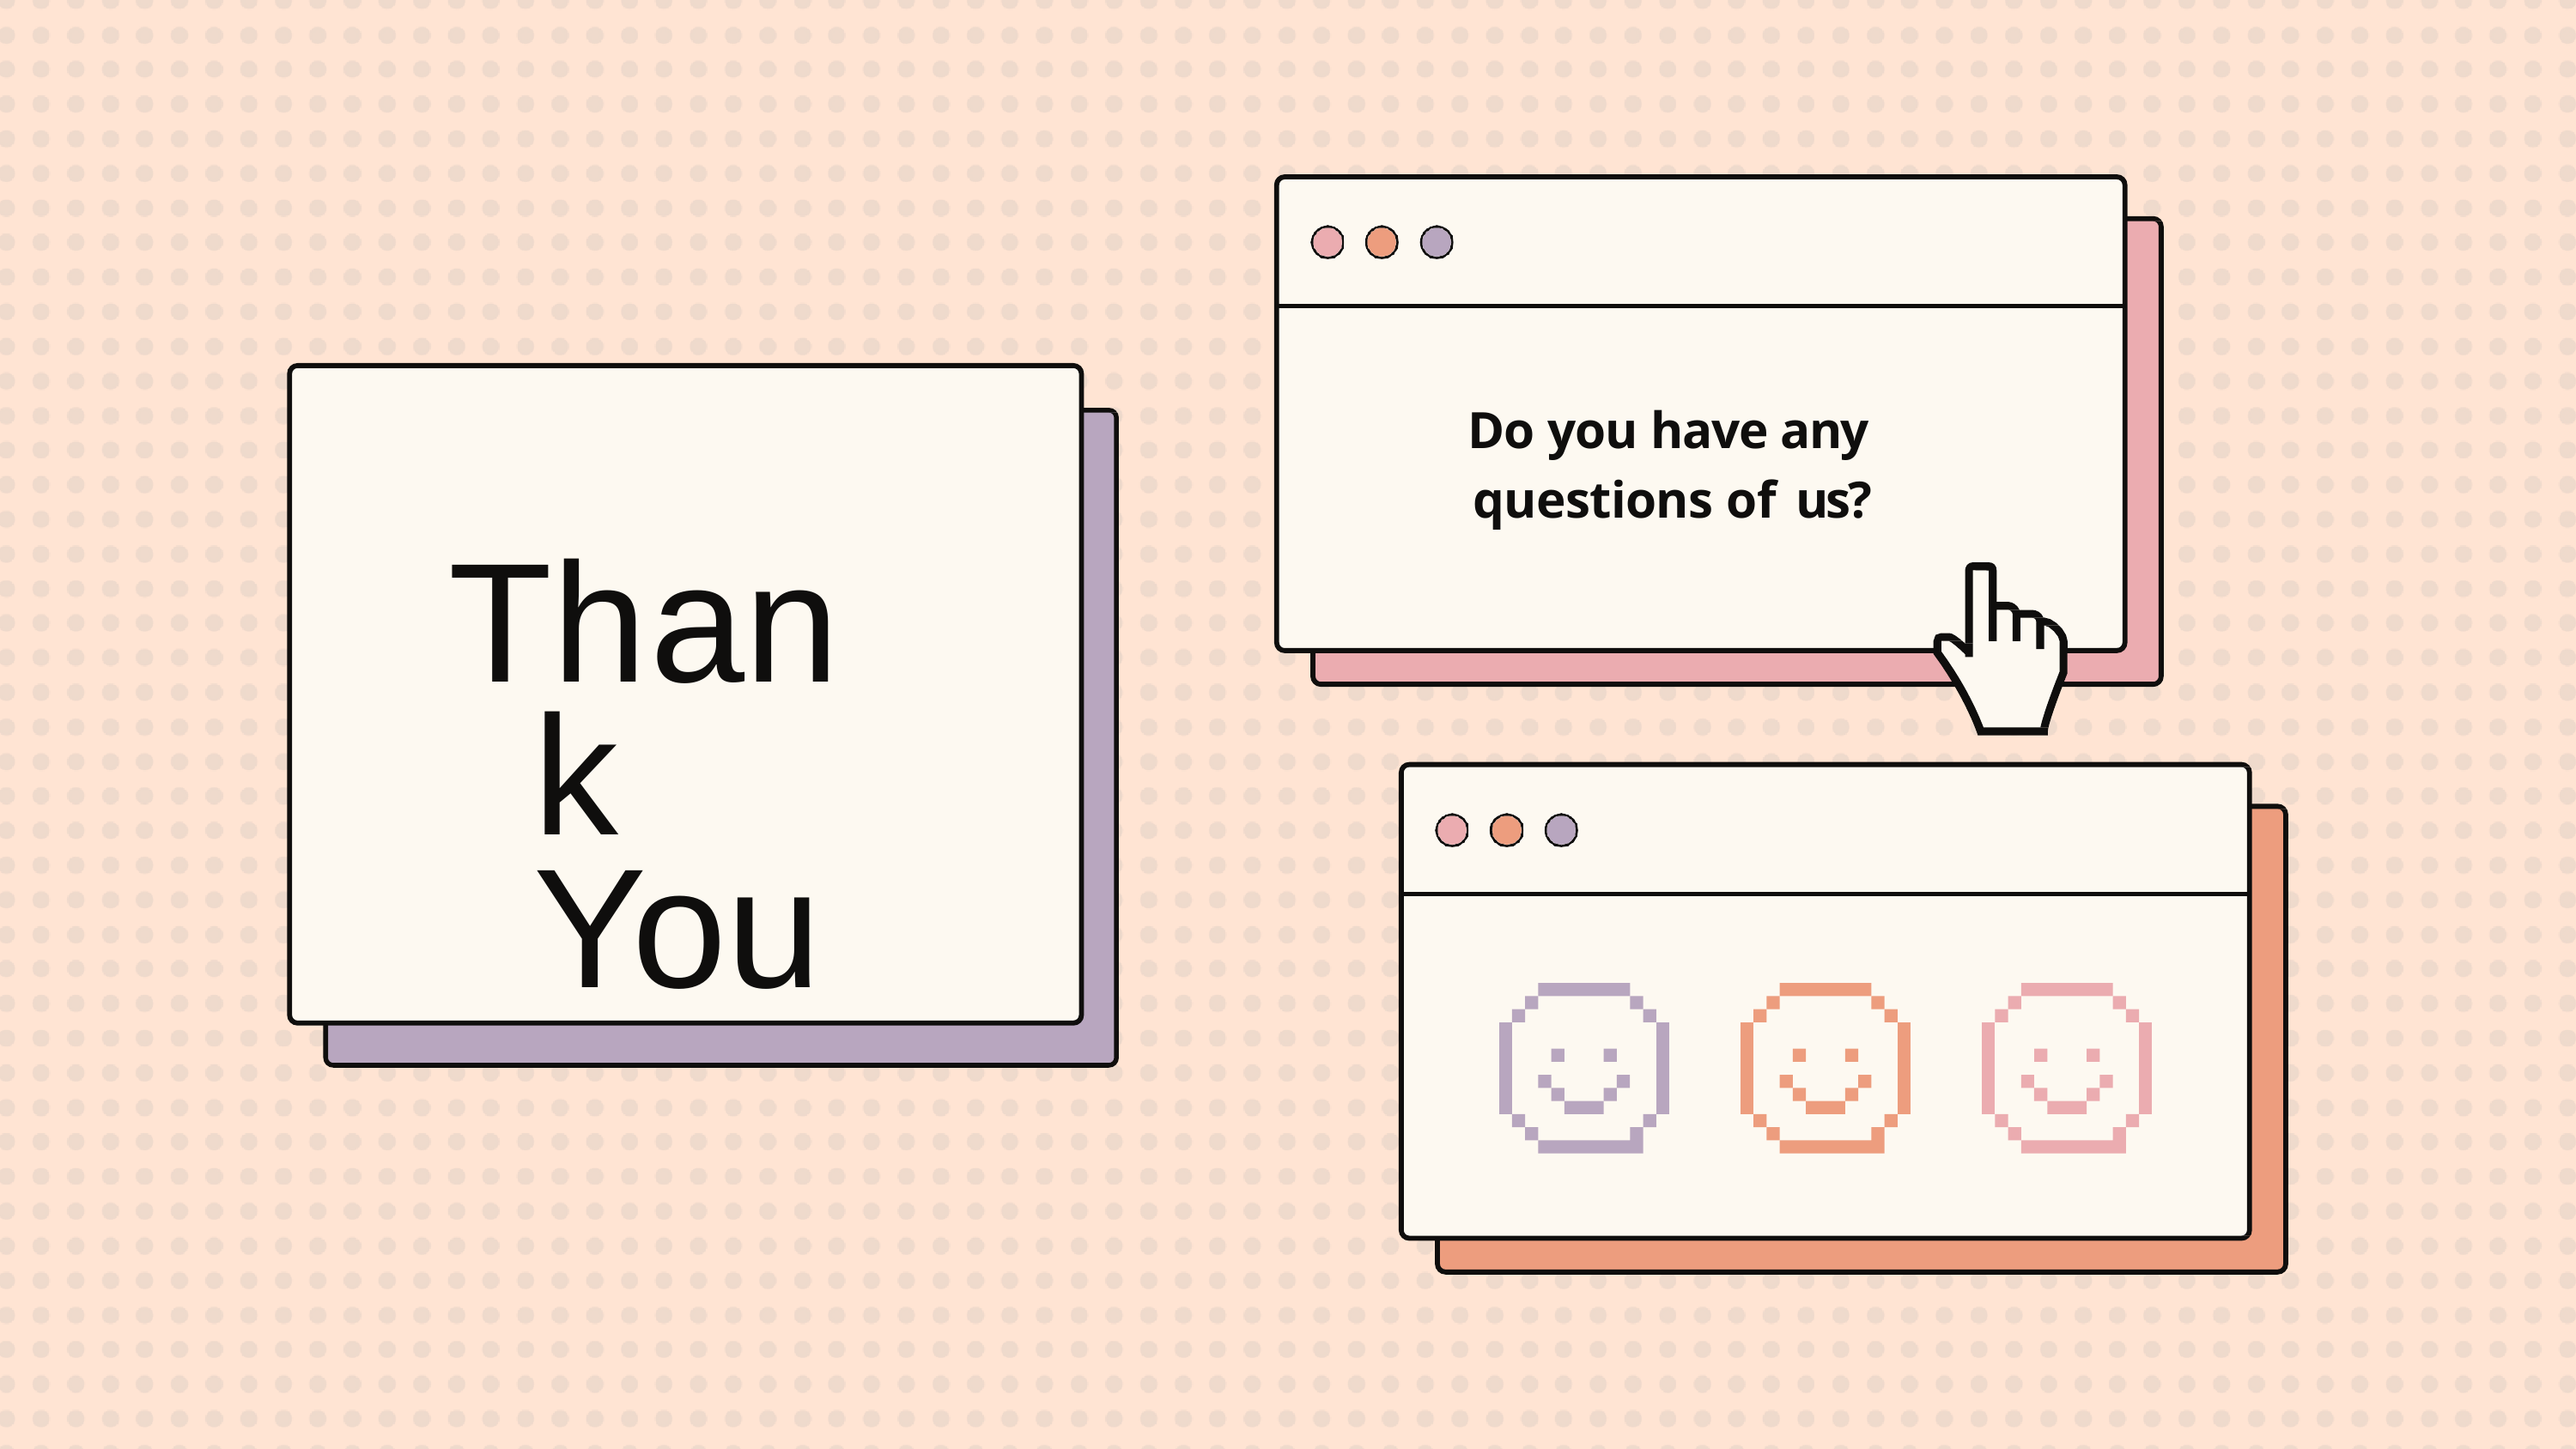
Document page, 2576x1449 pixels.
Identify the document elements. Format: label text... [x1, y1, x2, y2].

title Do you have any questions of us? [640, 386, 1936, 631]
text_box Thank You [447, 506, 926, 1019]
picture [0, 0, 2576, 1449]
